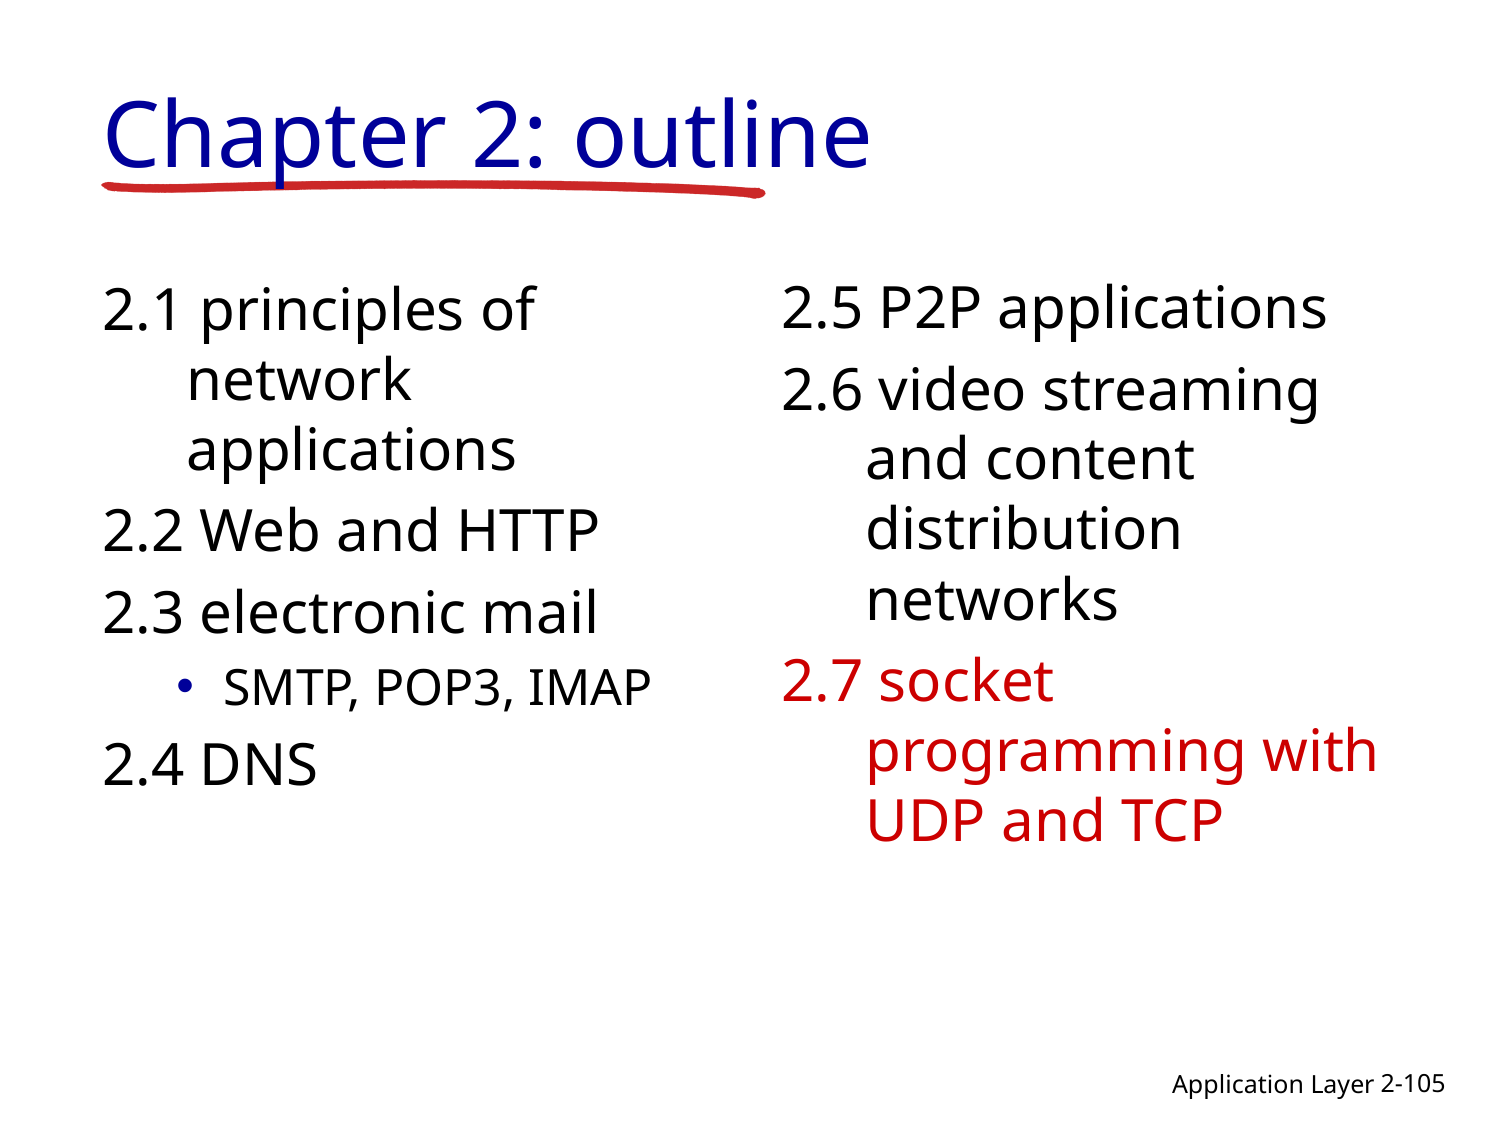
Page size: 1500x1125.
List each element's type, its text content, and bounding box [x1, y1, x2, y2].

picture [98, 175, 774, 204]
footer Application Layer [914, 1060, 1391, 1109]
title Chapter 2: outline [87, 37, 1363, 225]
slide_number 2-105 [1365, 1059, 1477, 1106]
list 2.1 principles of network applications 2.2 Web and HTTP 2.3 electronic mail SMTP, POP3, IMAP 2.4 DNS [87, 264, 713, 1027]
list 2.5 P2P applications 2.6 video streaming and content distribution networks 2.7 socket programming with UDP and TCP [766, 262, 1403, 1025]
